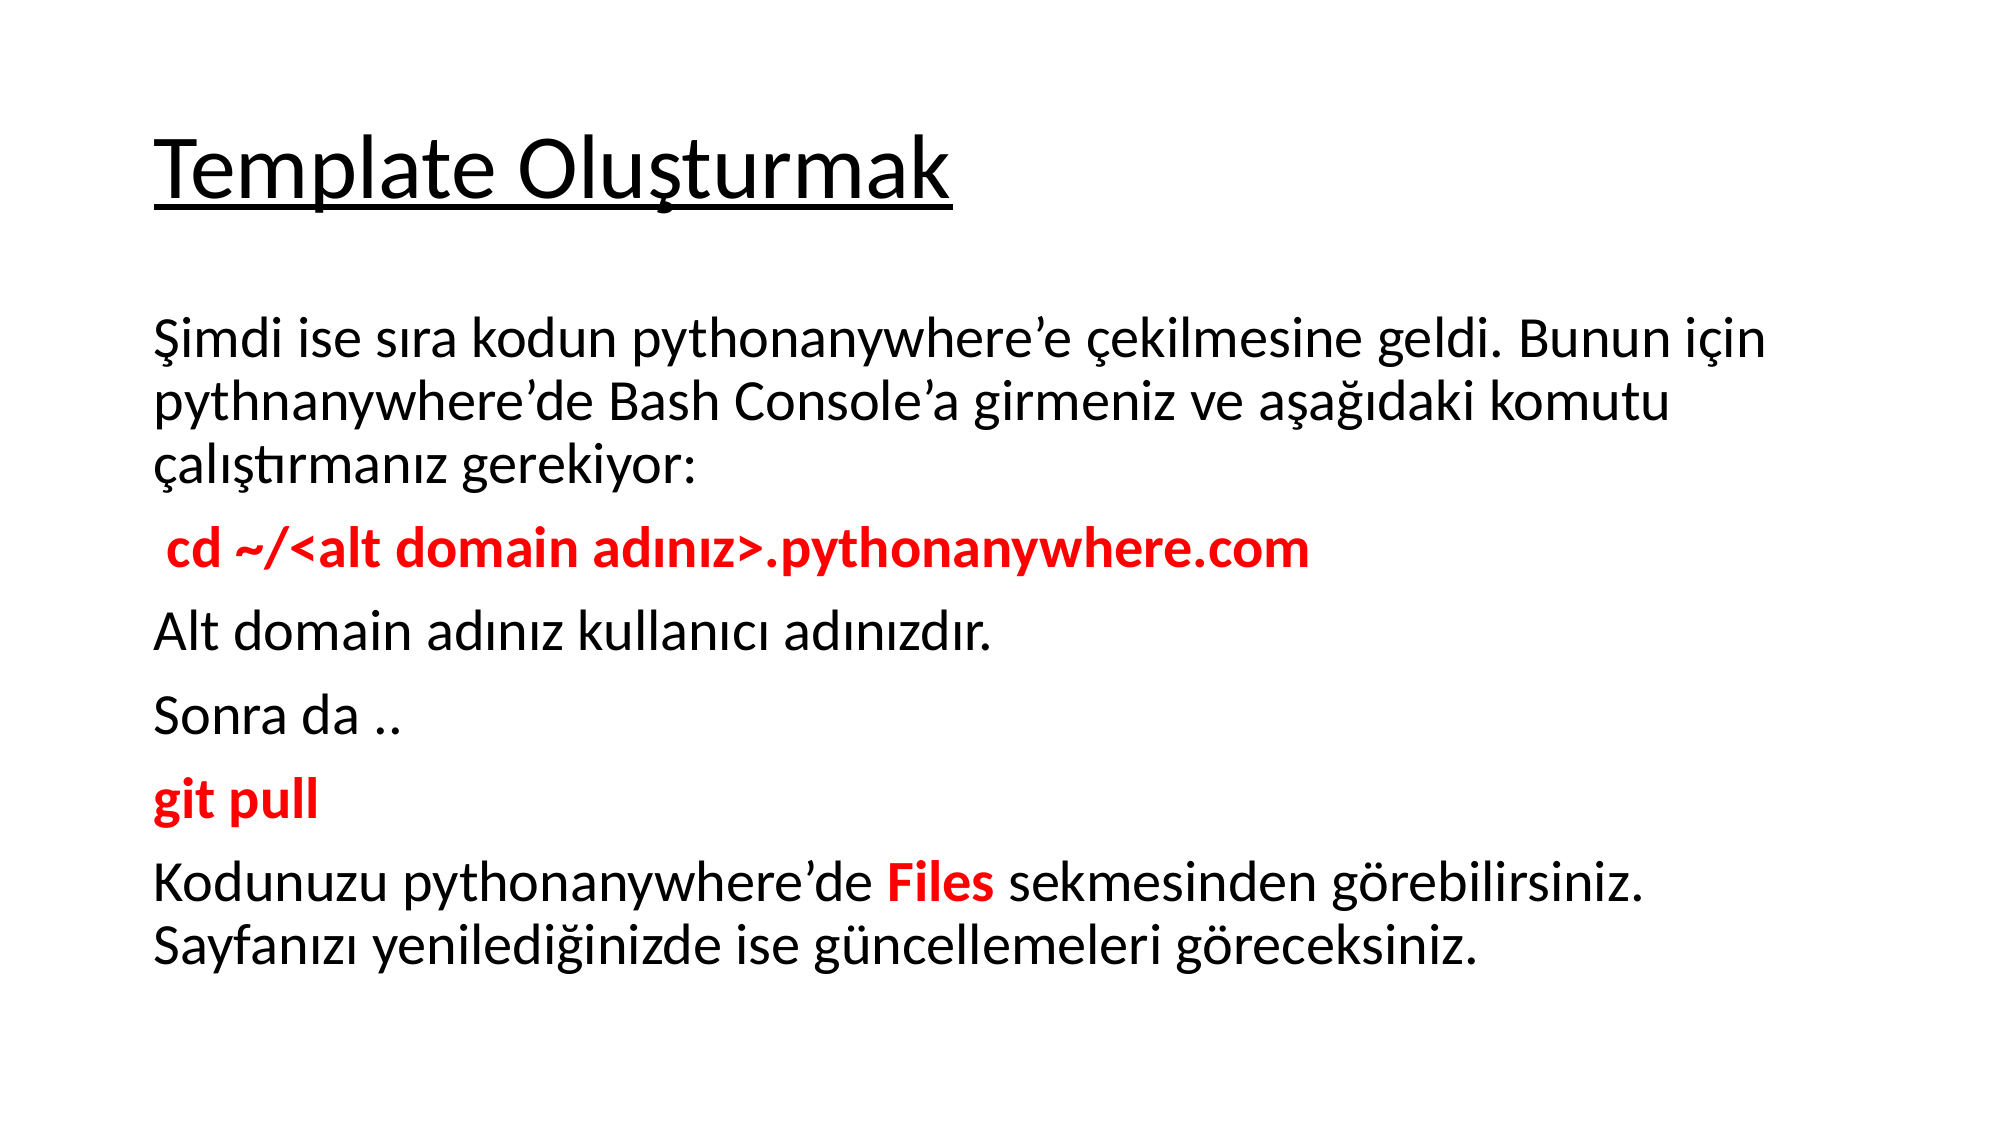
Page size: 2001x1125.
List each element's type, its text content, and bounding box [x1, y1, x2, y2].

title Template Oluşturmak [138, 60, 1864, 278]
list Şimdi ise sıra kodun pythonanywhere’e çekilmesine geldi. Bunun için pythnanywhere’de Bash Console’a girmeniz ve aşağıdaki komutu çalıştırmanız gerekiyor: cd ~/<alt domain adınız>.pythonanywhere.com Alt domain adınız kullanıcı adınızdır. Sonra da .. git pull Kodunuzu pythonanywhere’de Files sekmesinden görebilirsiniz. Sayfanızı yenilediğinizde ise güncellemeleri göreceksiniz. [138, 299, 1864, 1014]
